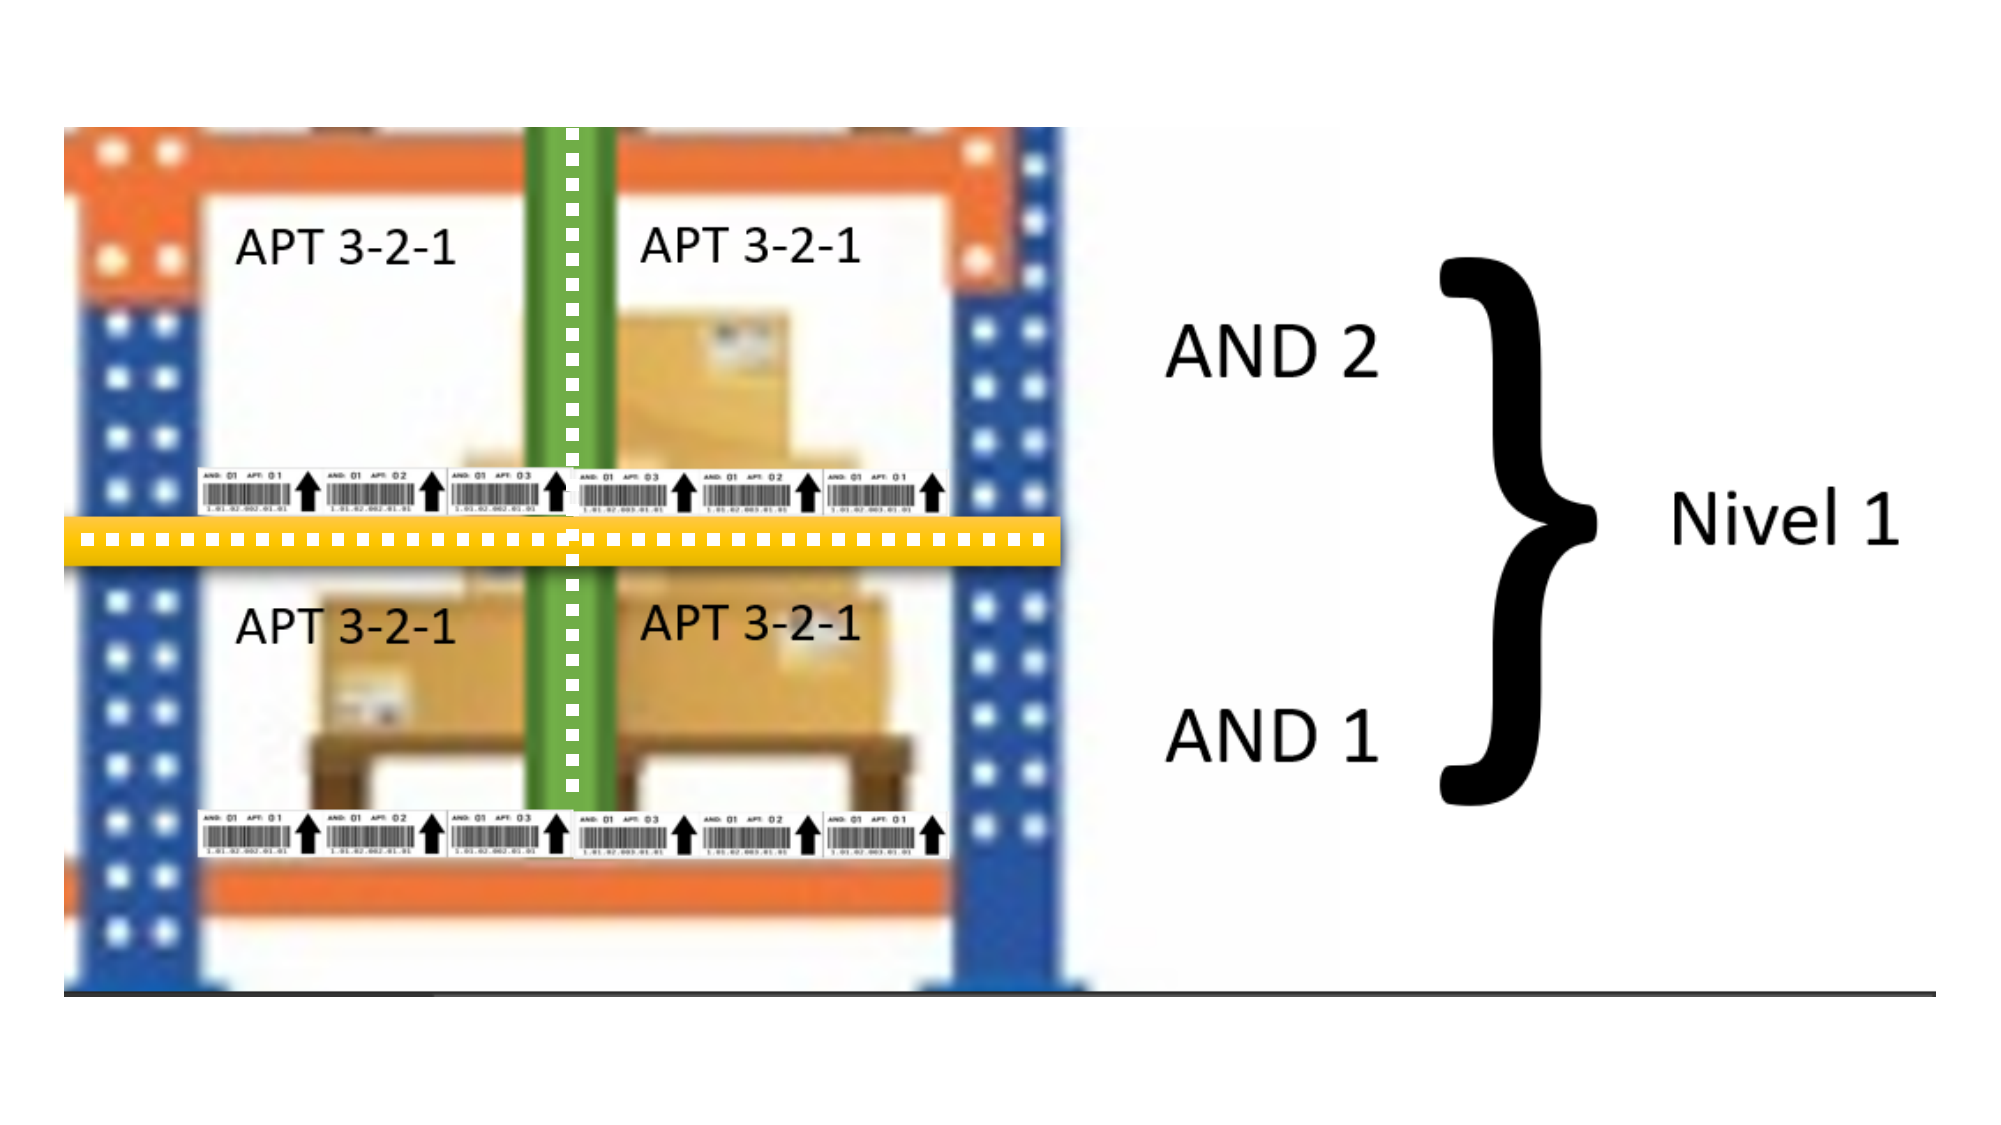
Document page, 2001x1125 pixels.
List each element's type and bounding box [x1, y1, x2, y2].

picture [64, 127, 1936, 997]
